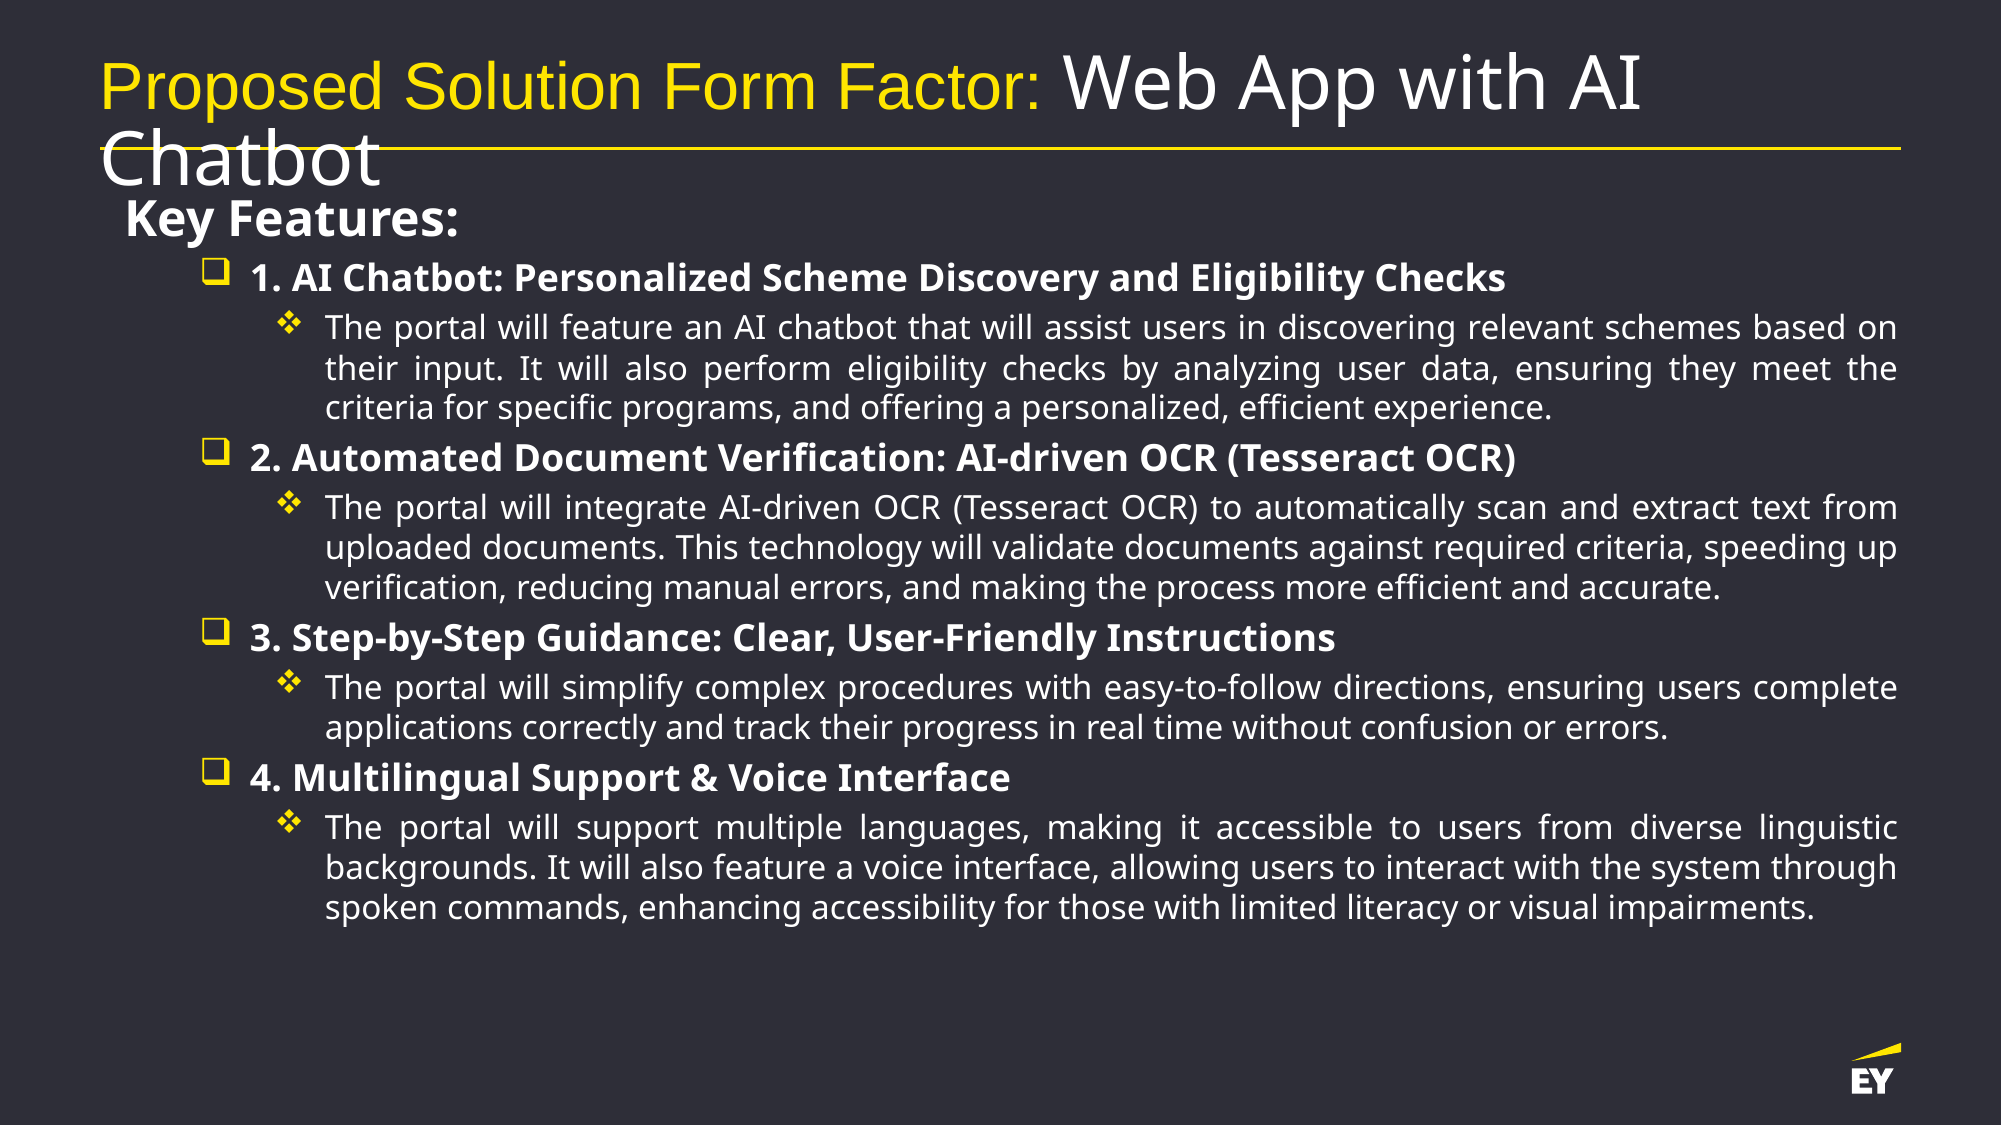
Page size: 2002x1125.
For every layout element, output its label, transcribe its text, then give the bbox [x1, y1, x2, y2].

list Key Features: 1. AI Chatbot: Personalized Scheme Discovery and Eligibility Checks The portal will feature an AI chatbot that will assist users in discovering relevant schemes based on their input. It will also perform eligibility checks by analyzing user data, ensuring they meet the criteria for specific programs, and offering a personalized, efficient experience. 2. Automated Document Verification: AI-driven OCR (Tesseract OCR) The portal will integrate AI-driven OCR (Tesseract OCR) to automatically scan and extract text from uploaded documents. This technology will validate documents against required criteria, speeding up verification, reducing manual errors, and making the process more efficient and accurate. 3. Step-by-Step Guidance: Clear, User-Friendly Instructions The portal will simplify complex procedures with easy-to-follow directions, ensuring users complete applications correctly and track their progress in real time without confusion or errors. 4. Multilingual Support & Voice Interface The portal will support multiple languages, making it accessible to users from diverse linguistic backgrounds. It will also feature a voice interface, allowing users to interact with the system through spoken commands, enhancing accessibility for those with limited literacy or visual impairments. [100, 237, 1901, 999]
title Proposed Solution Form Factor: Web App with AI Chatbot [99, 48, 1901, 237]
